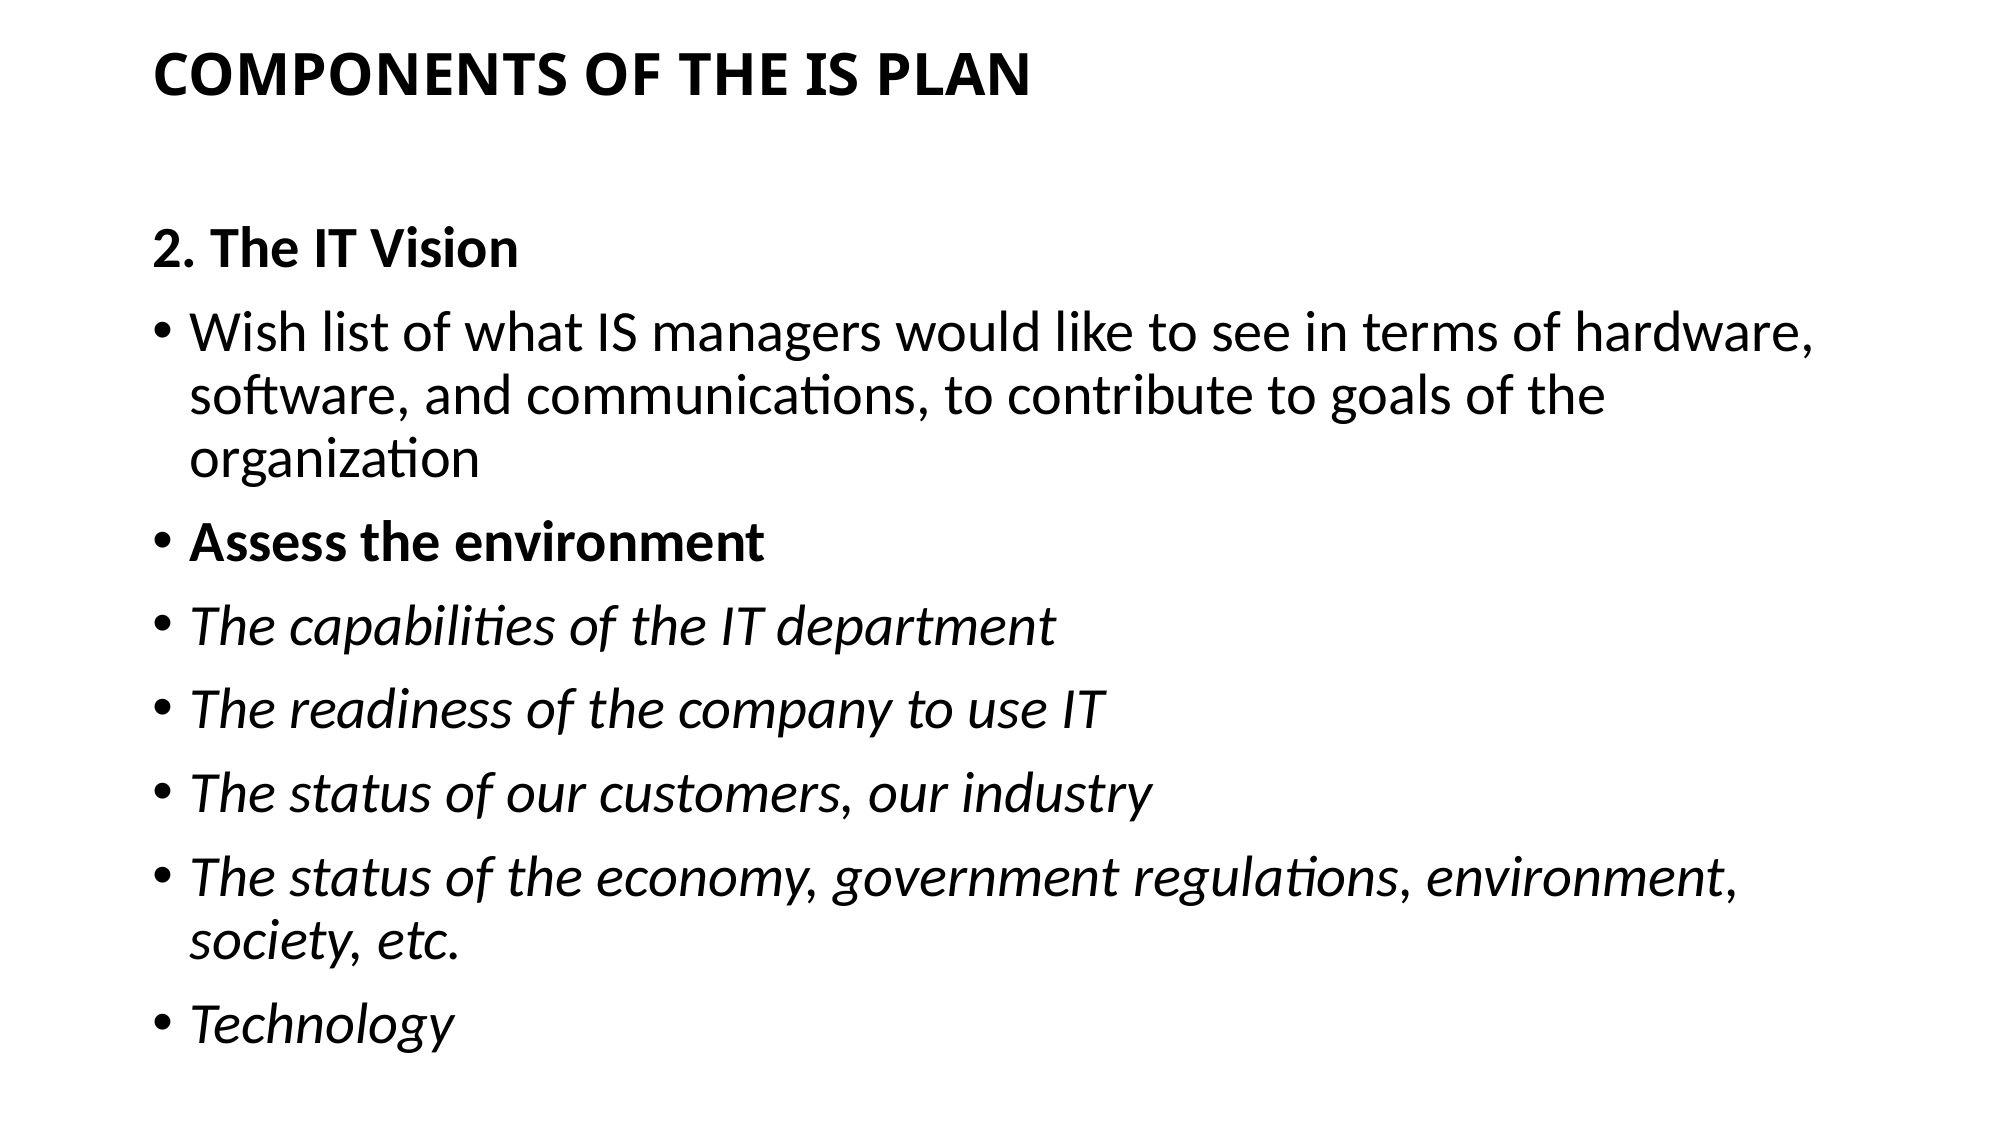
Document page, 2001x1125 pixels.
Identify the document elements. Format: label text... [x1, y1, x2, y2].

title COMPONENTS OF THE IS PLAN [137, 36, 1863, 187]
list 2. The IT Vision Wish list of what IS managers would like to see in terms of hardware, software, and communications, to contribute to goals of the organization Assess the environment The capabilities of the IT department The readiness of the company to use IT The status of our customers, our industry The status of the economy, government regulations, environment, society, etc. Technology [137, 210, 1863, 1080]
